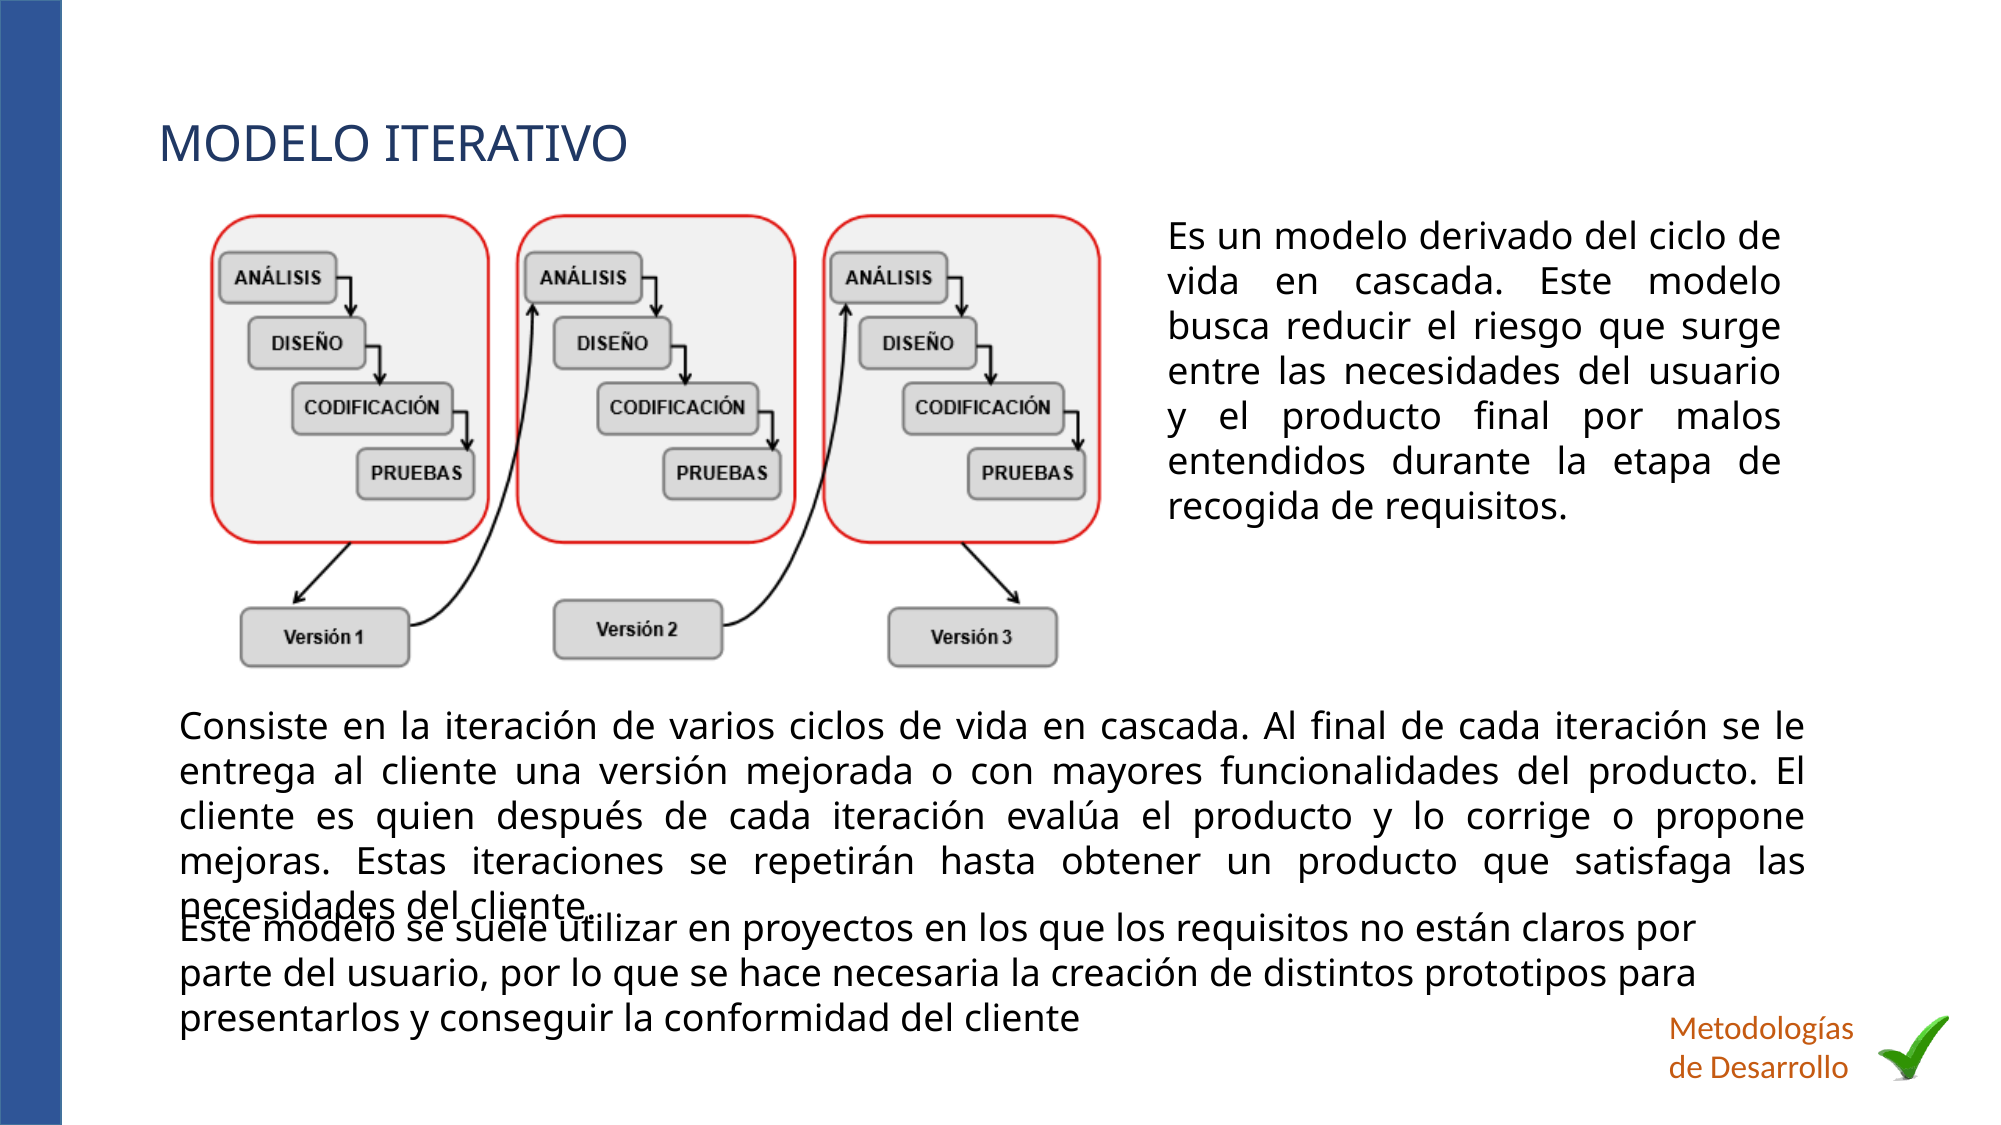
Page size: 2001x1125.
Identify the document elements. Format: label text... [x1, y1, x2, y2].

text_box Es un modelo derivado del ciclo de vida en cascada. Este modelo busca reducir el riesgo que surge entre las necesidades del usuario y el producto final por malos entendidos durante la etapa de recogida de requisitos. [1152, 205, 1798, 535]
text_box [0, 0, 62, 1125]
text_box MODELO ITERATIVO [144, 103, 645, 179]
text_box Consiste en la iteración de varios ciclos de vida en cascada. Al final de cada iteración se le entrega al cliente una versión mejorada o con mayores funcionalidades del producto. El cliente es quien después de cada iteración evalúa el producto y lo corrige o propone mejoras. Estas iteraciones se repetirán hasta obtener un producto que satisfaga las necesidades del cliente. [164, 694, 1823, 935]
text_box Metodologías de Desarrollo [1653, 998, 1893, 1093]
text_box Este modelo se suele utilizar en proyectos en los que los requisitos no están claros por parte del usuario, por lo que se hace necesaria la creación de distintos prototipos para presentarlos y conseguir la conformidad del cliente [164, 896, 1731, 1046]
picture [1877, 1015, 1949, 1081]
picture [190, 205, 1122, 678]
